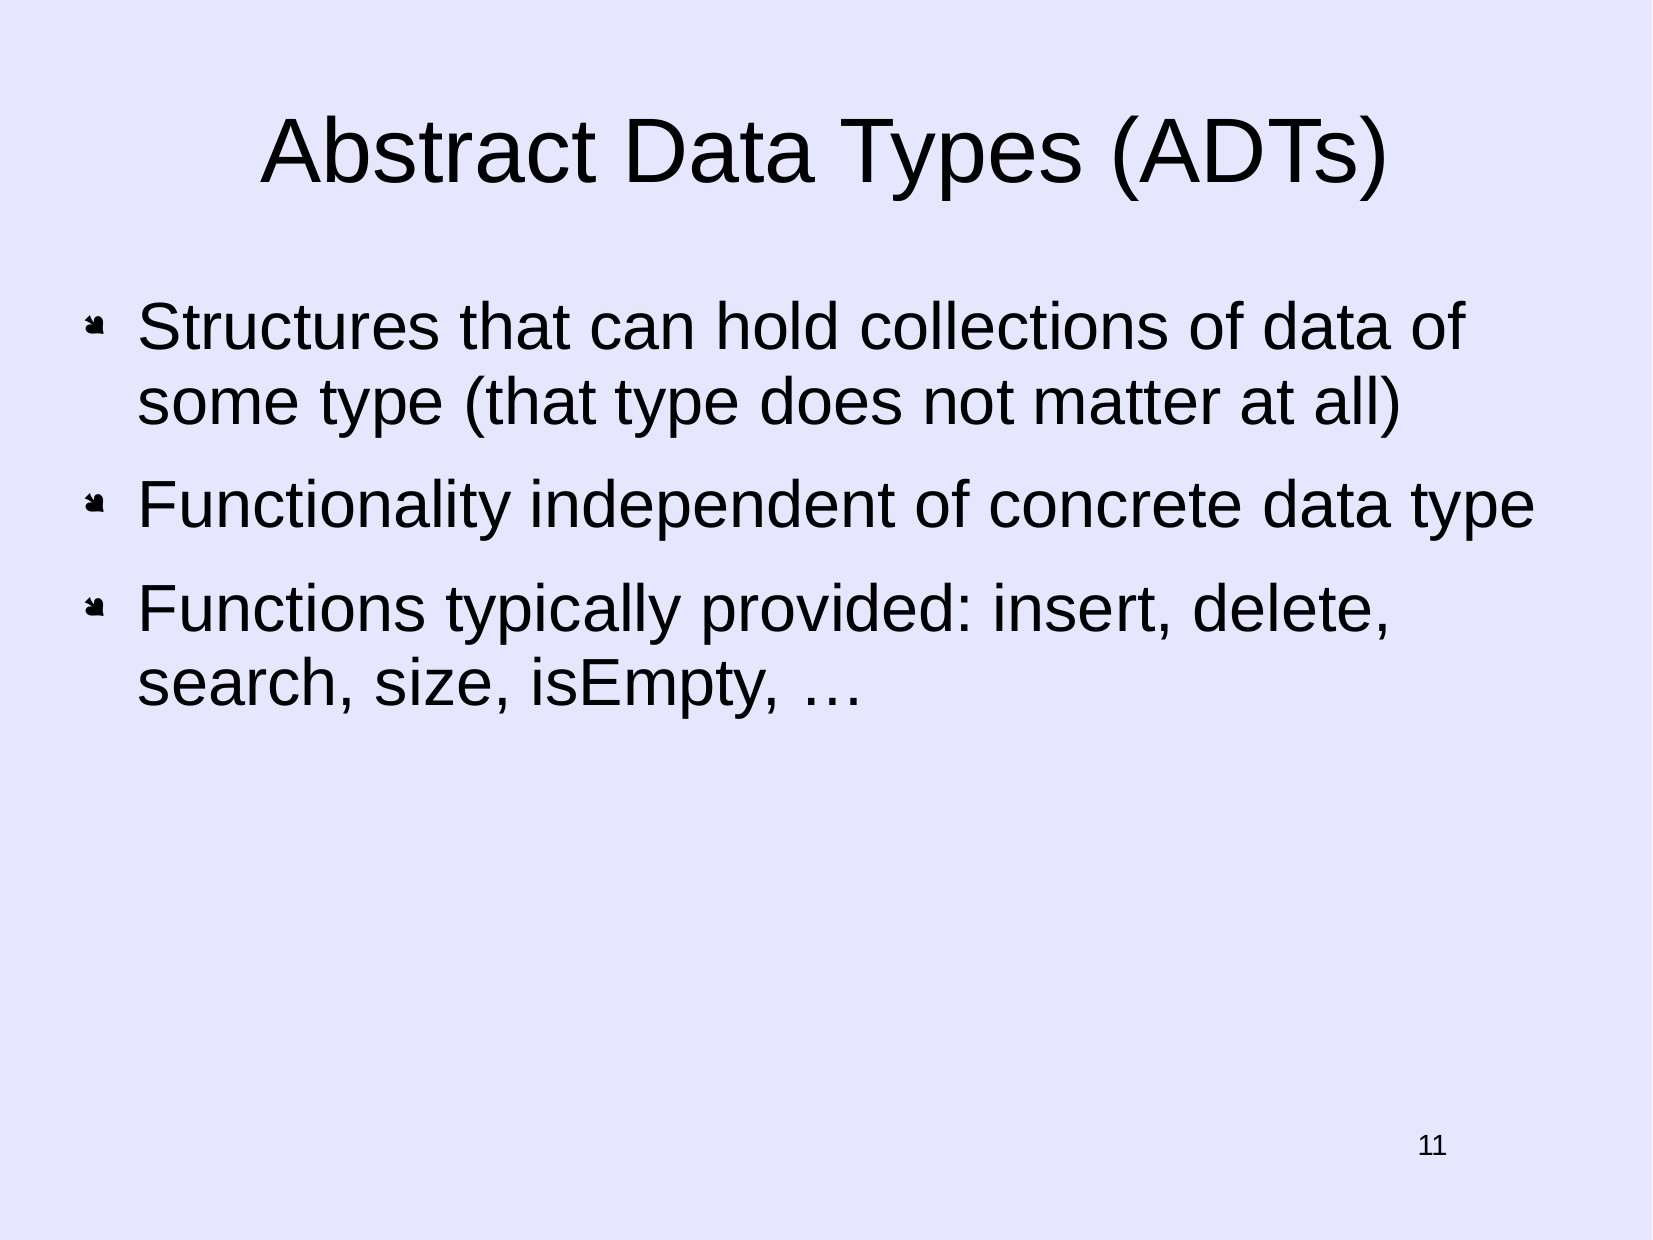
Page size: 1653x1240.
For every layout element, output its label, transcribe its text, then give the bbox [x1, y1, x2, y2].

list Structures that can hold collections of data of some type (that type does not matter at all) Functionality independent of concrete data type Functions typically provided: insert, delete, search, size, isEmpty, … [82, 289, 1570, 1202]
title Abstract Data Types (ADTs) [82, 56, 1570, 248]
